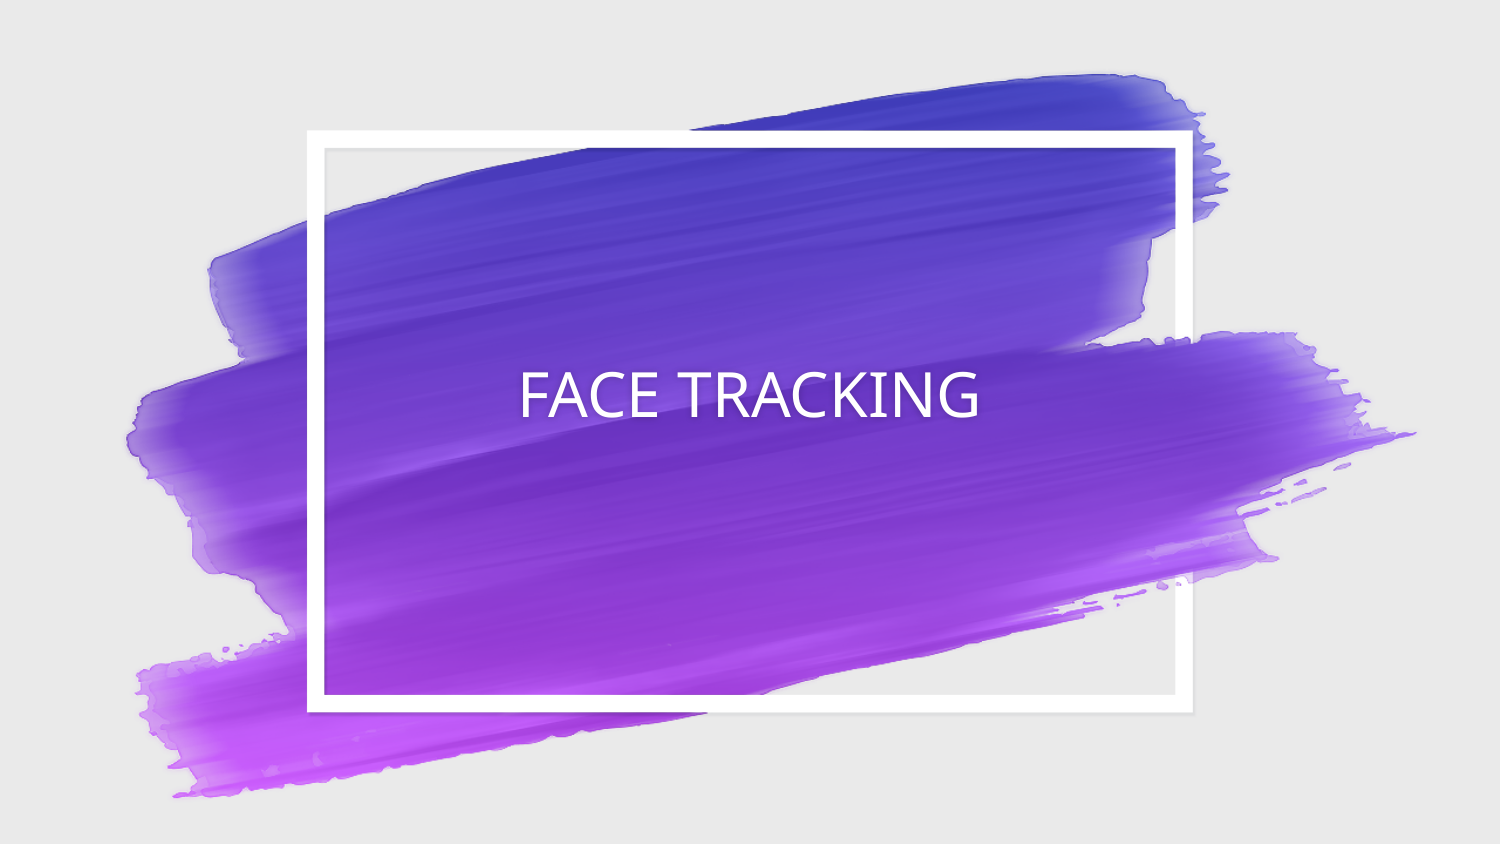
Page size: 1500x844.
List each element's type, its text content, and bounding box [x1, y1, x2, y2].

picture [0, 0, 1500, 844]
title FACE TRACKING [355, 297, 1145, 488]
